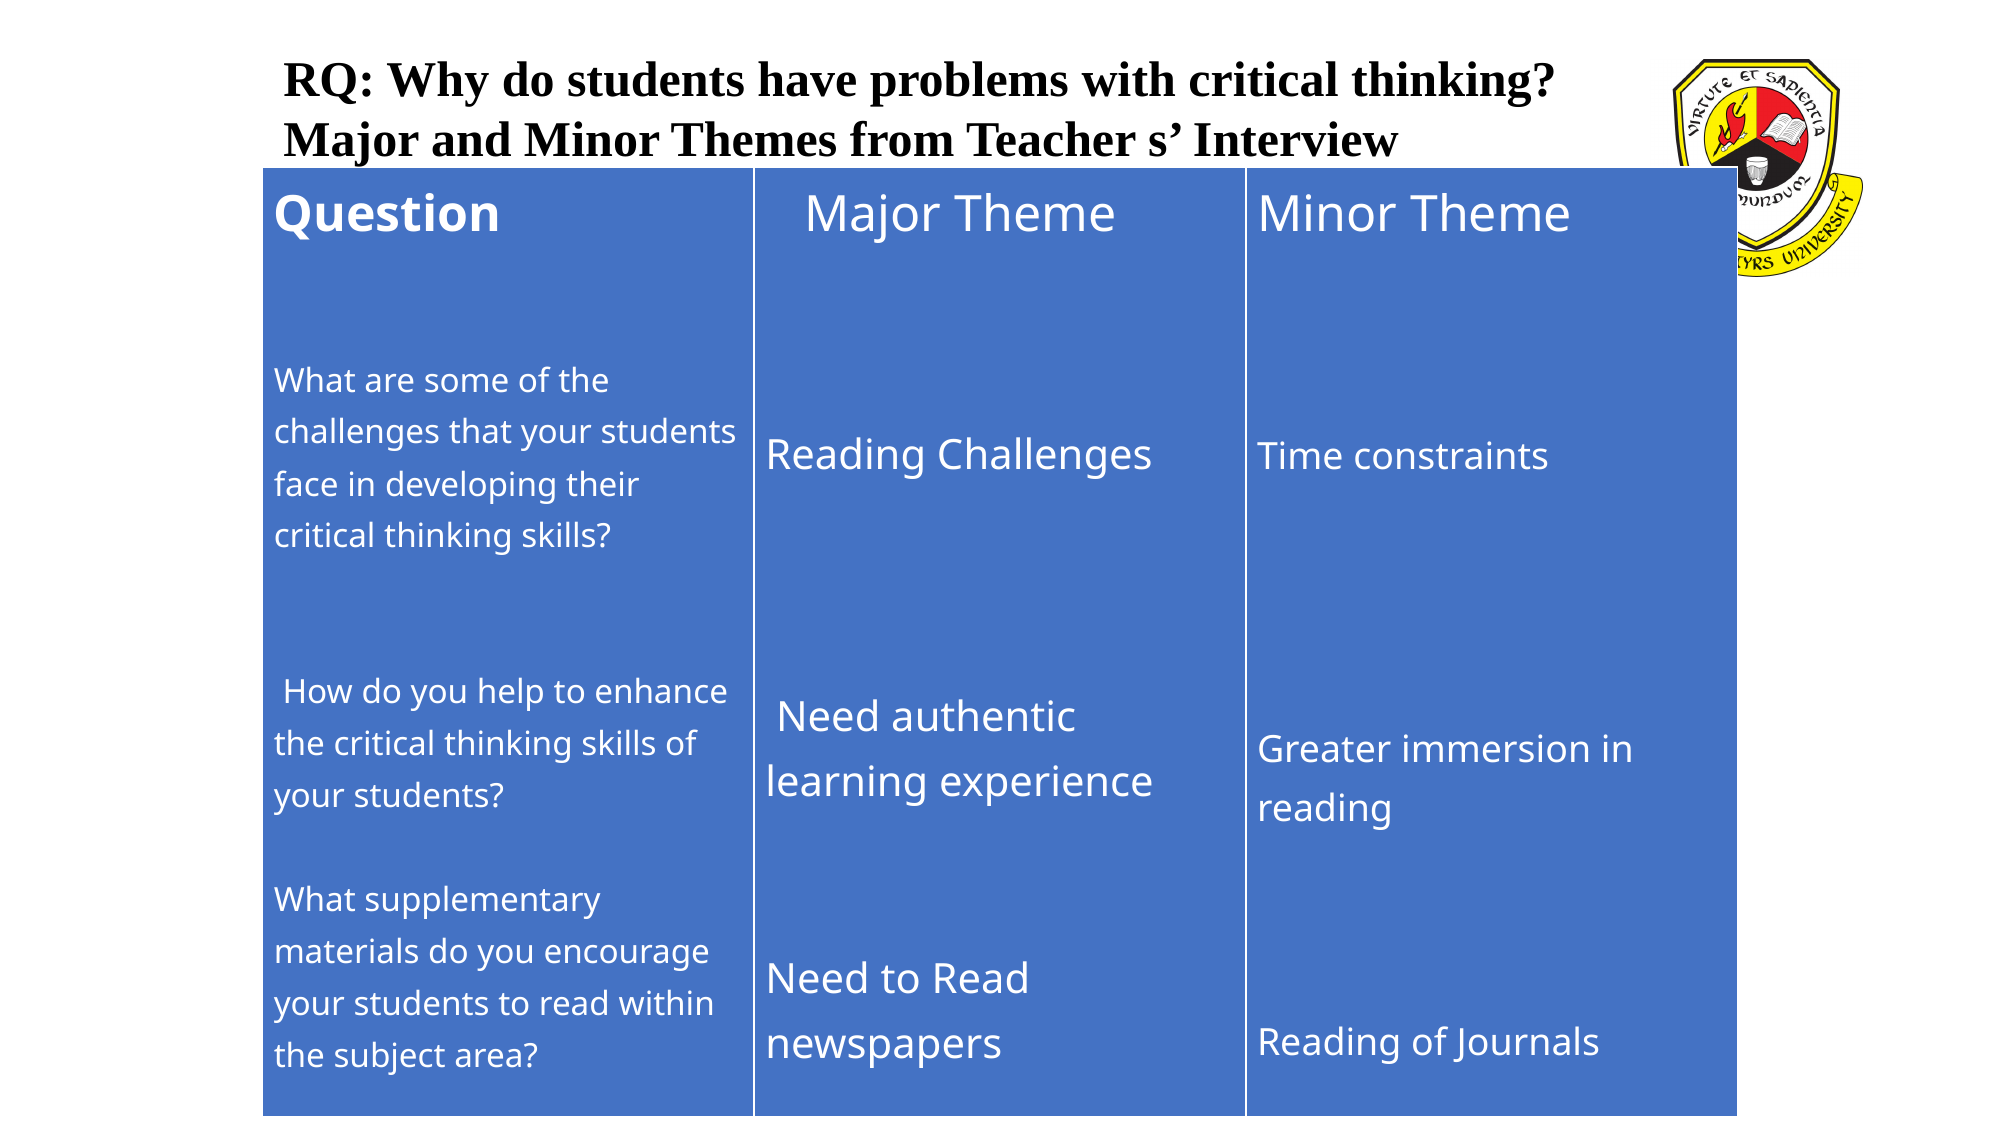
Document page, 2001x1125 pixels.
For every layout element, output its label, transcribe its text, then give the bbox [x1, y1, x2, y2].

text_box RQ: Why do students have problems with critical thinking? Major and Minor Themes from Teacher s’ Interview [268, 38, 1573, 174]
table_header Major Theme Reading Challenges Need authentic learning experience Need to Read newspapers [755, 174, 1245, 1116]
table_header Question What are some of the challenges that your students face in developing their critical thinking skills? How do you help to enhance the critical thinking skills of your students? What supplementary materials do you encourage your students to read within the subject area? [263, 168, 753, 1116]
picture [1650, 59, 1863, 277]
table_header Minor Theme Time constraints Greater immersion in reading Reading of Journals [1247, 168, 1737, 1116]
